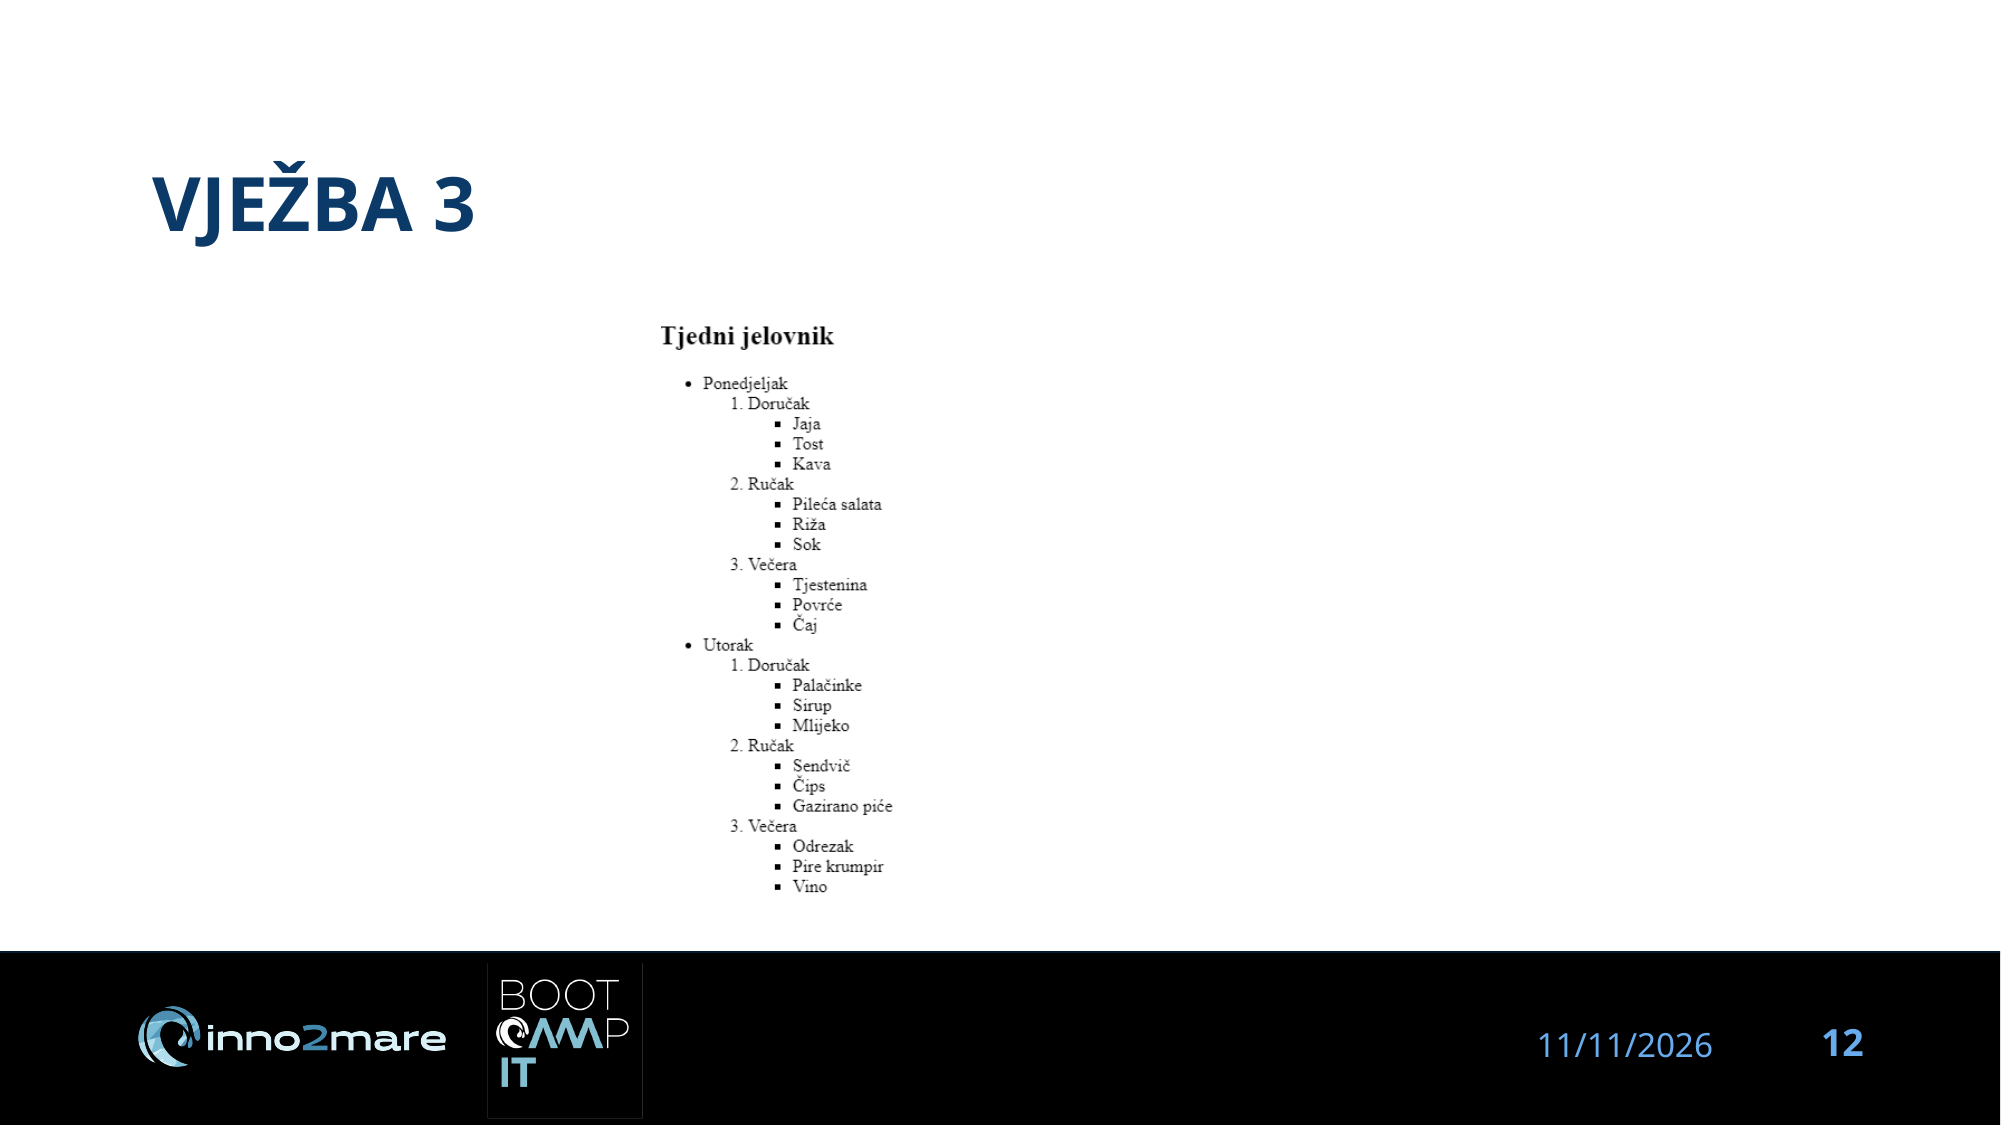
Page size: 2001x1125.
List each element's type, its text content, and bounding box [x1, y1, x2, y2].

title VJežba 3 [137, 137, 1863, 278]
picture [661, 312, 1338, 919]
picture [138, 957, 690, 1124]
